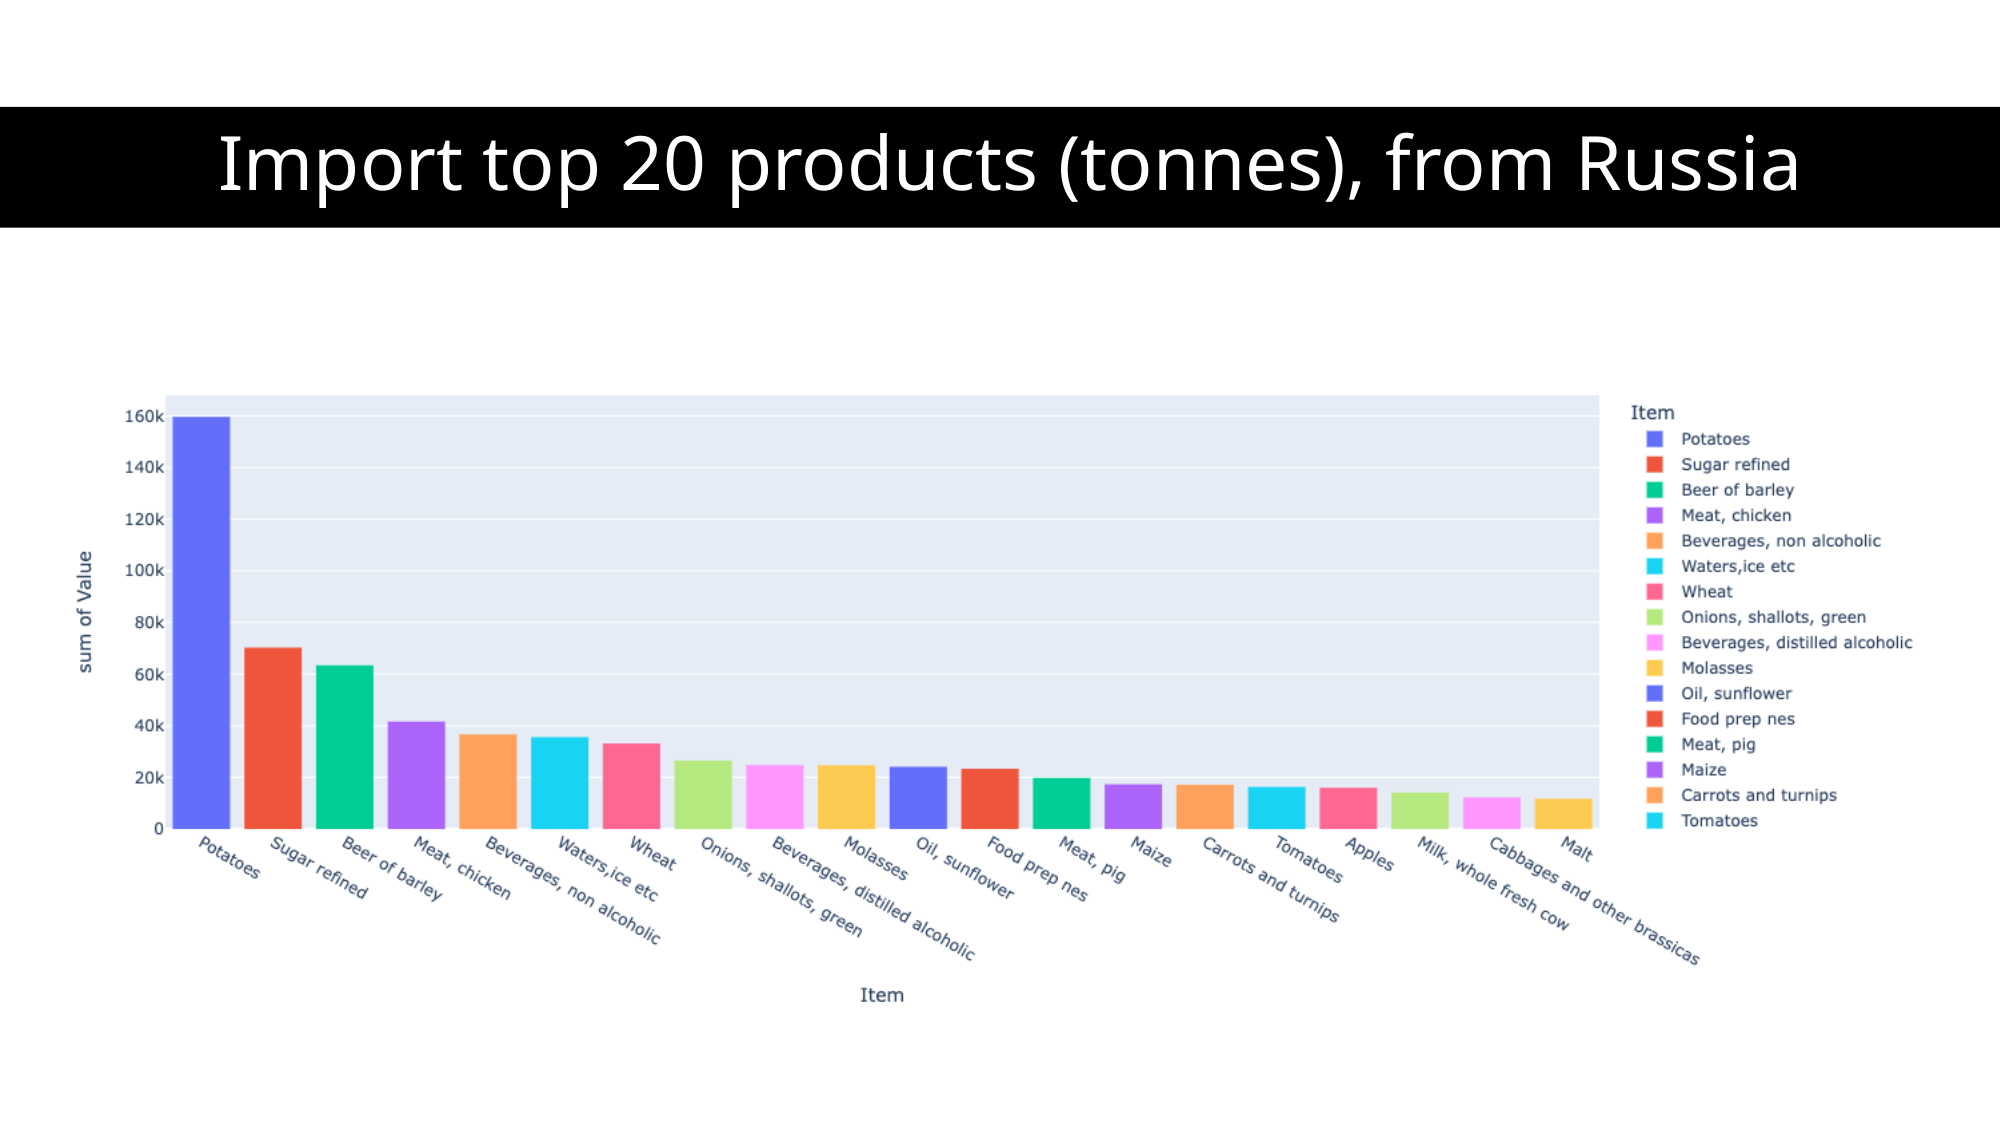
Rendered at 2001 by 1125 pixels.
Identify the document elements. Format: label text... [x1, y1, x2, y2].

title Import top 20 products (tonnes), from Russia [91, 105, 1931, 228]
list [59, 315, 1945, 1018]
text_box [0, 106, 2000, 229]
